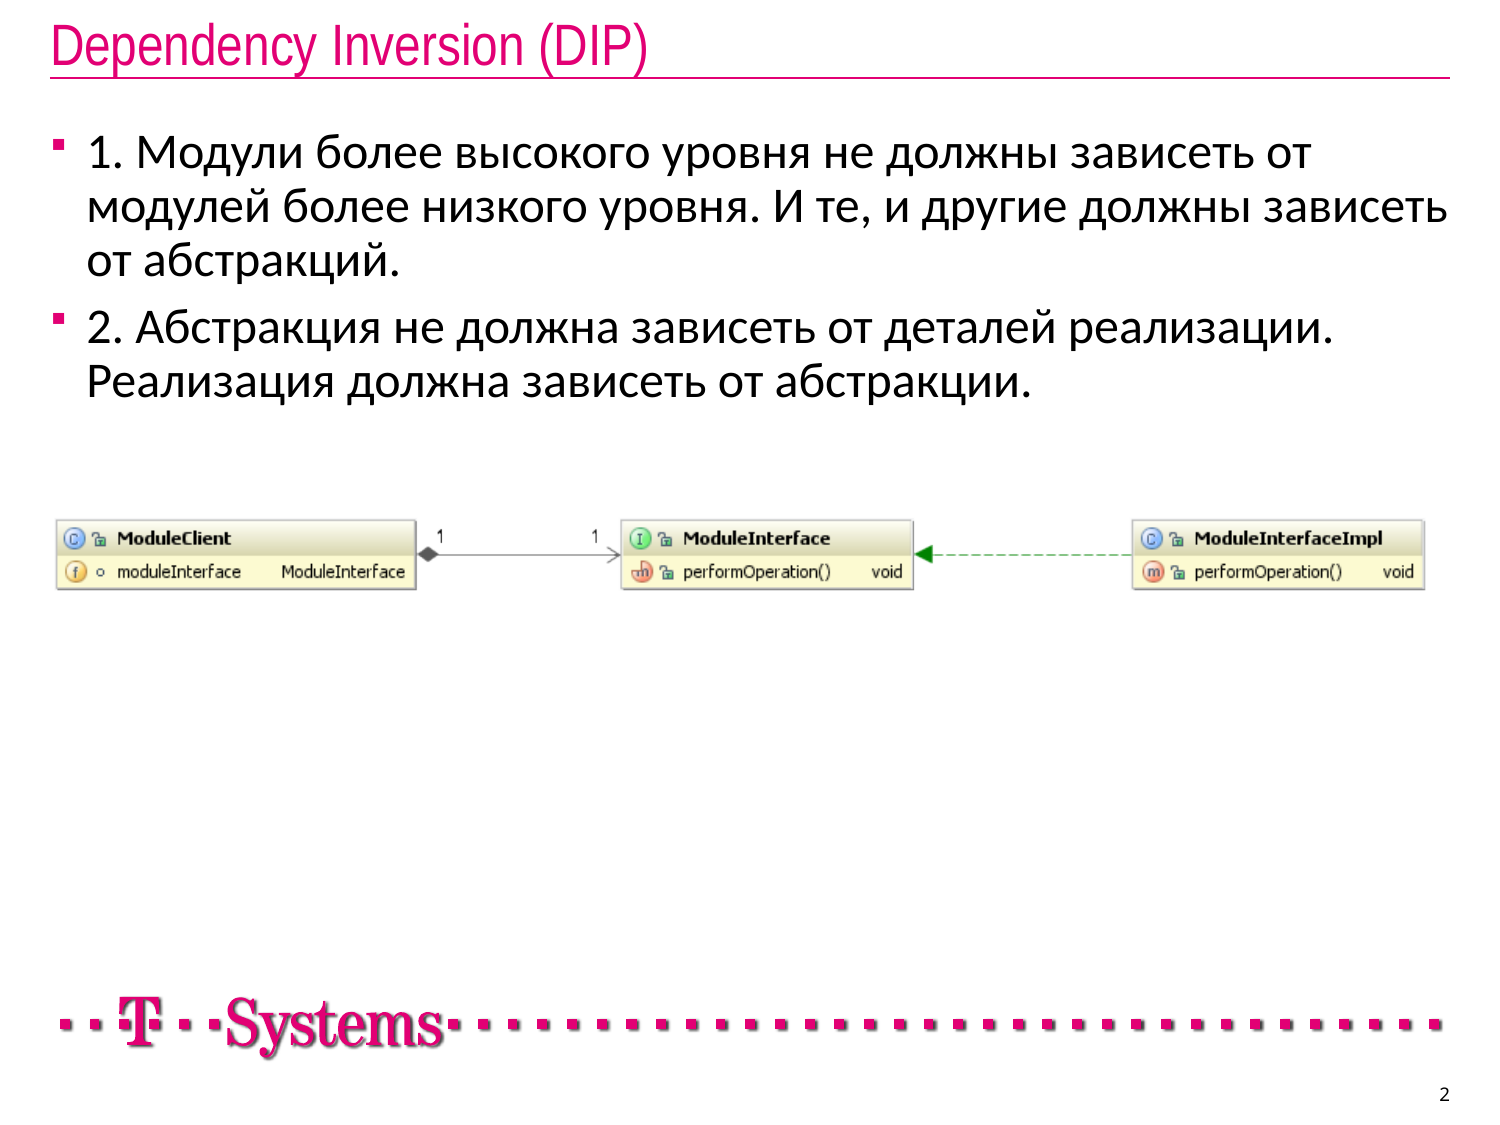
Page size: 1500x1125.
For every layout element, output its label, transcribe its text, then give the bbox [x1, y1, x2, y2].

list 1. Модули более высокого уровня не должны зависеть от модулей более низкого уровня. И те, и другие должны зависеть от абстракций. 2. Абстракция не должна зависеть от деталей реализации. Реализация должна зависеть от абстракции. [50, 125, 1450, 988]
slide_number 2 [1361, 1082, 1451, 1107]
title Dependency Inversion (DIP) [50, 14, 1450, 91]
picture [52, 514, 1429, 594]
